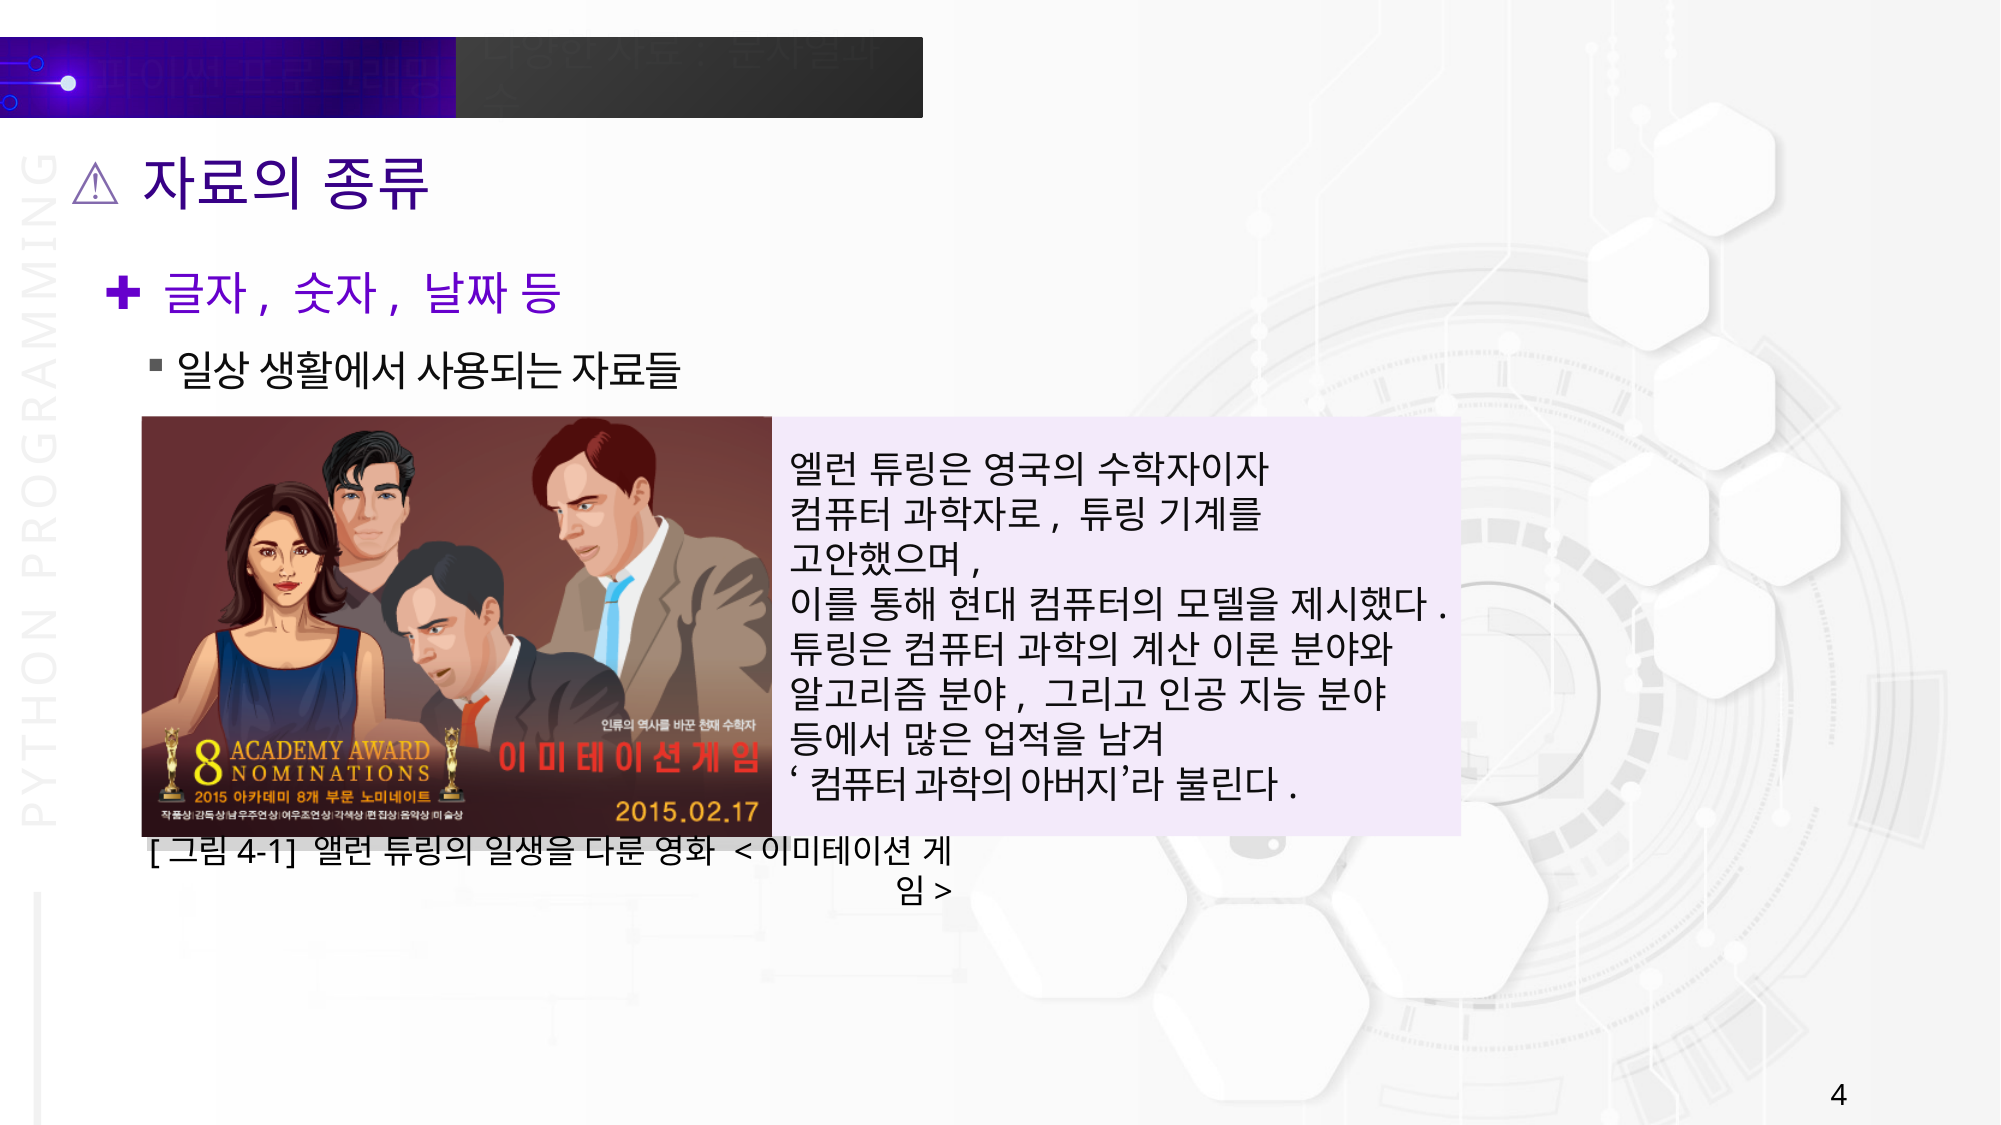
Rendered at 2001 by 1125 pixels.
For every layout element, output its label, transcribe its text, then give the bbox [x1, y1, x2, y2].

text_box 일상 생활에서 사용되는 자료들 [131, 329, 1385, 403]
picture [0, 0, 2001, 1125]
text_box 글자, 숫자, 날짜 등 [89, 233, 1252, 328]
text_box [그림4-1] 앨런 튜링의 일생을 다룬 영화 <이미테이션 게임> [112, 830, 953, 911]
text_box 자료의 종류 [54, 140, 1390, 225]
text_box 엘런 튜링은 영국의 수학자이자 컴퓨터 과학자로, 튜링 기계를 고안했으며, 이를 통해 현대 컴퓨터의 모델을 제시했다. 튜링은 컴퓨터 과학의 계산 이론 분야와 알고리즘 분야, 그리고 인공 지능 분야 등에서 많은 업적을 남겨 ‘컴퓨터 과학의 아버지’라 불린다. [773, 416, 1462, 837]
slide_number 4 [1412, 1066, 1863, 1125]
